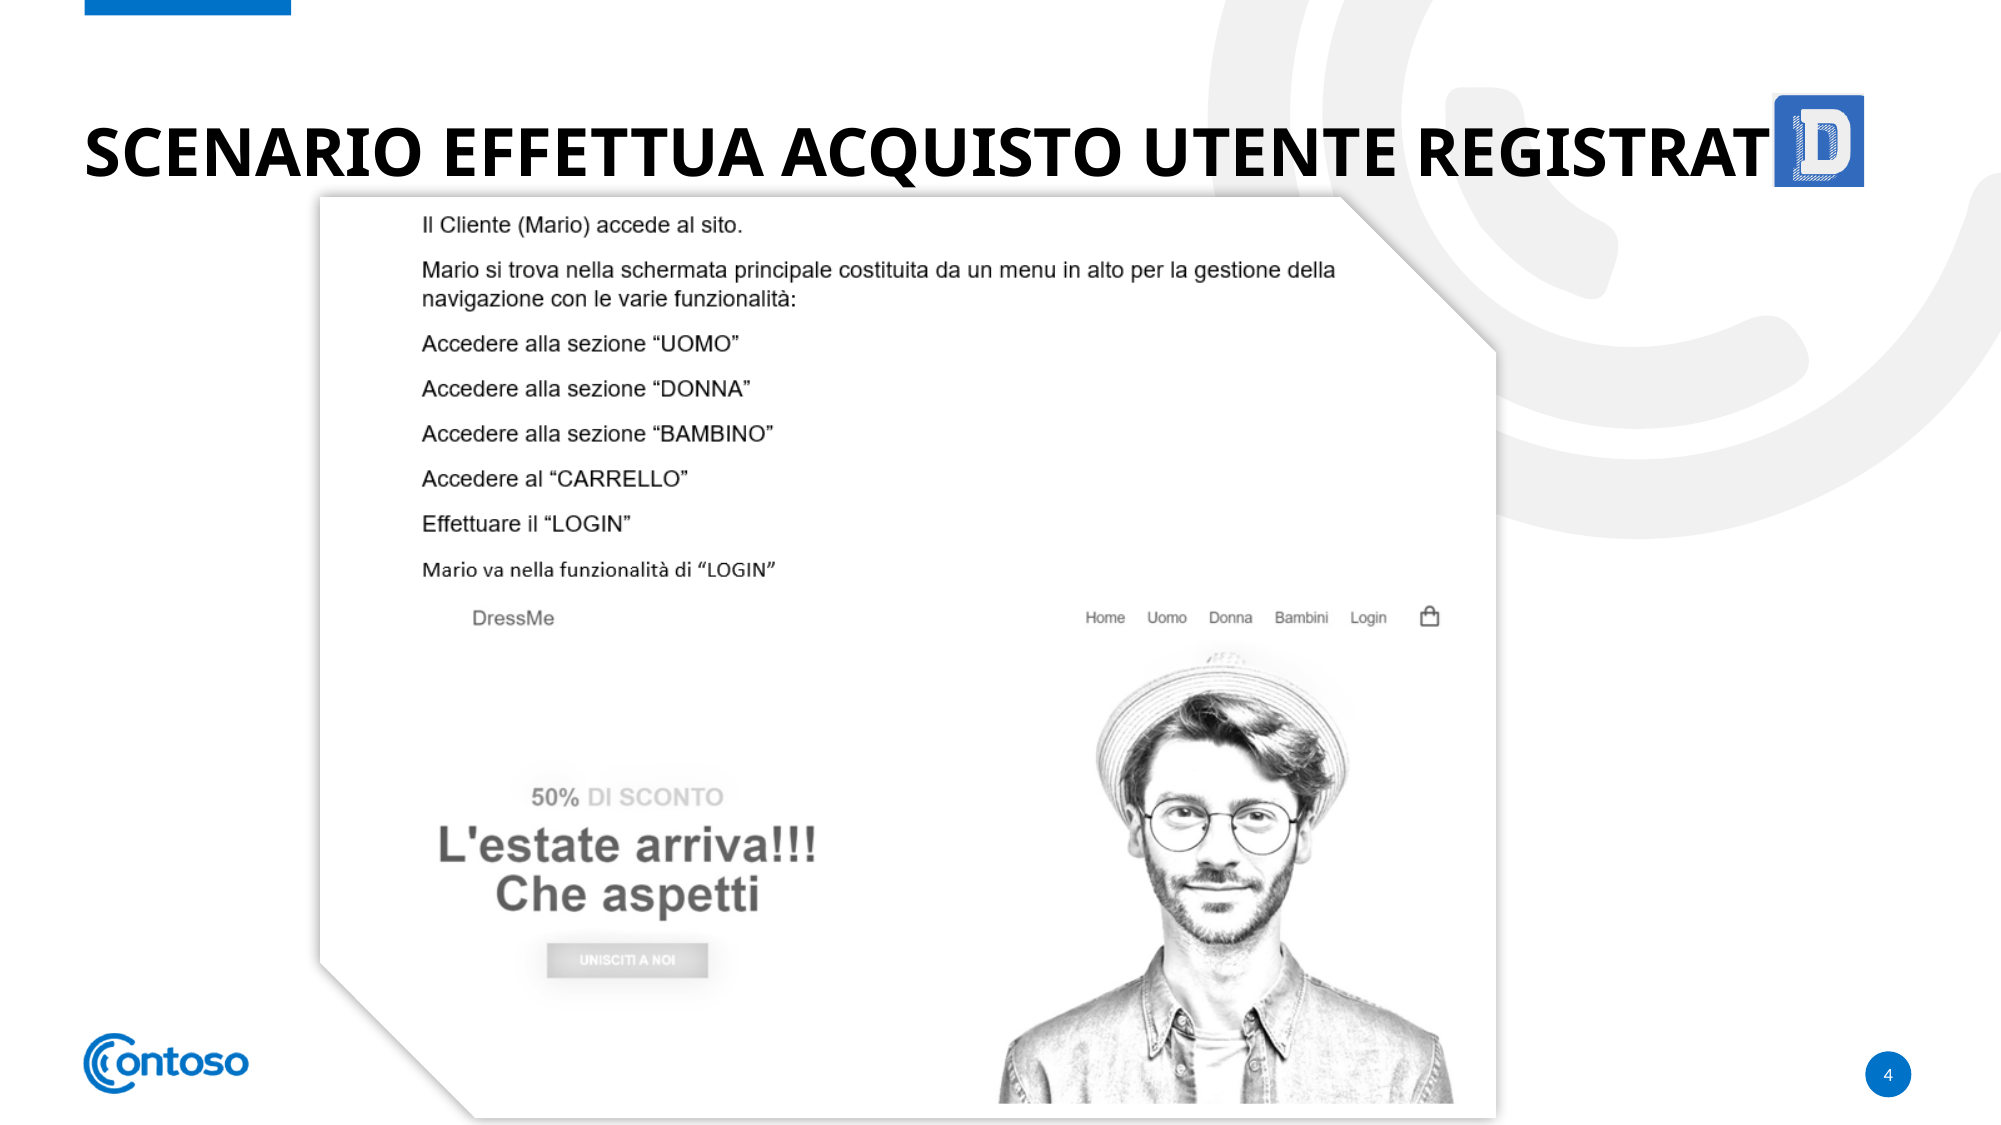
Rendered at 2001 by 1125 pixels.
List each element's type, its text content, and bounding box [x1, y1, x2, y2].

picture [327, 204, 1489, 1111]
picture [77, 1027, 254, 1095]
title Scenario EFFETTUA ACQUISTO UTENTE REGISTRATO [84, 40, 1914, 192]
slide_number 4 [1864, 1059, 1913, 1090]
picture [1772, 93, 1865, 187]
